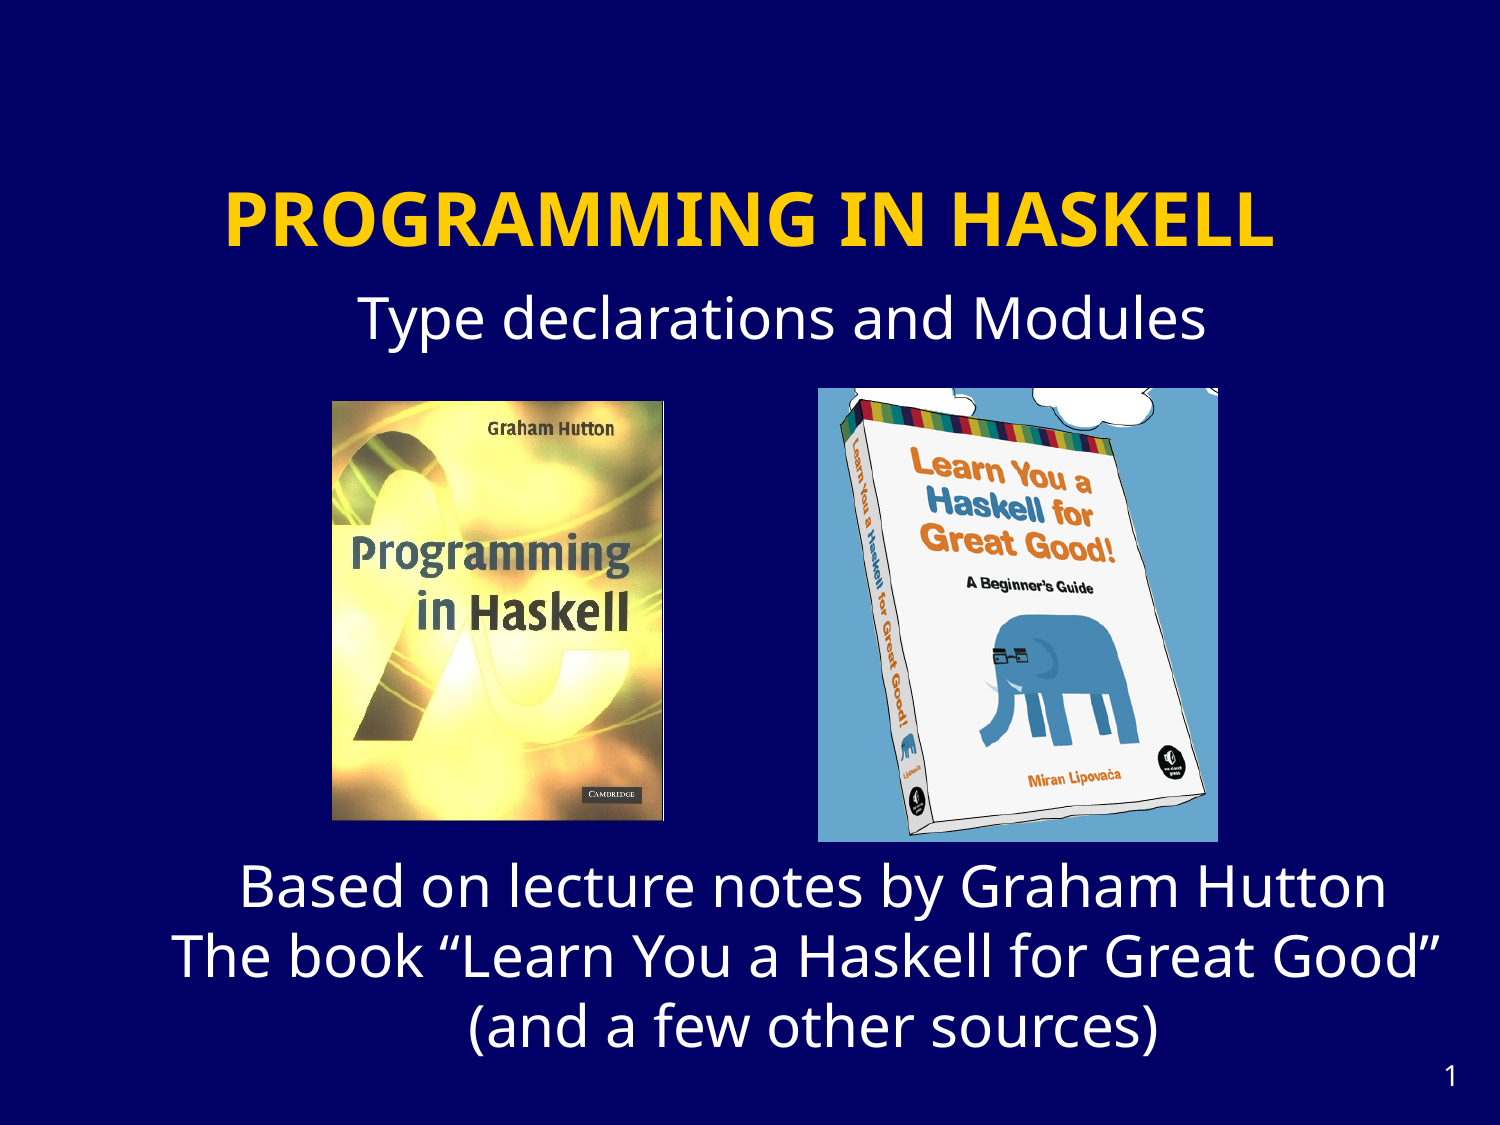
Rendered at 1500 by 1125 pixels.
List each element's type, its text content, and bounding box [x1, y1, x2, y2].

picture [332, 400, 664, 821]
text_box Based on lecture notes by Graham Hutton The book “Learn You a Haskell for Great Good” (and a few other sources) [156, 842, 1472, 1067]
slide_number 0 [1374, 1050, 1475, 1100]
picture [817, 388, 1218, 843]
text_box PROGRAMMING IN HASKELL [18, 164, 1481, 269]
text_box [22, 274, 1465, 375]
text_box Type declarations and Modules [342, 273, 1223, 359]
